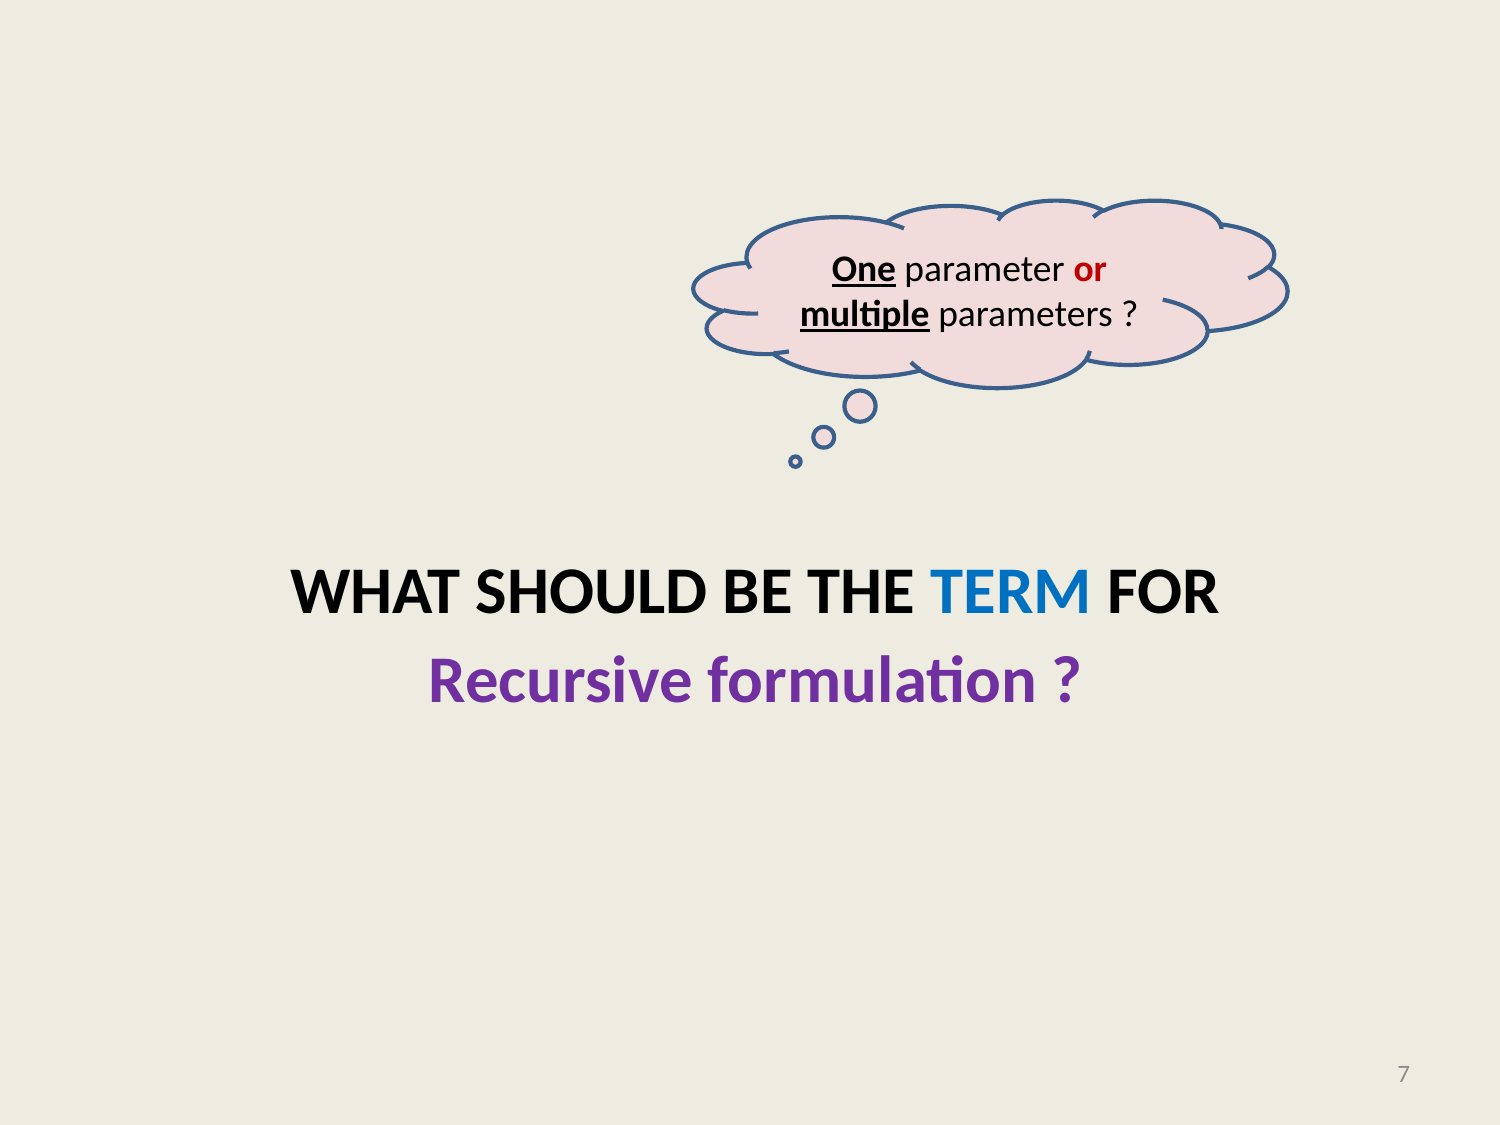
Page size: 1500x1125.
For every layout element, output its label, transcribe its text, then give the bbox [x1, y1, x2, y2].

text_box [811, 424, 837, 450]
title What should be the Term for [125, 539, 1400, 763]
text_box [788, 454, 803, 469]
list Recursive formulation ? [118, 476, 1394, 723]
slide_number 7 [1074, 1042, 1425, 1103]
text_box One parameter or multiple parameters ? [842, 388, 878, 424]
text_box One parameter or multiple parameters ? [691, 198, 1290, 391]
